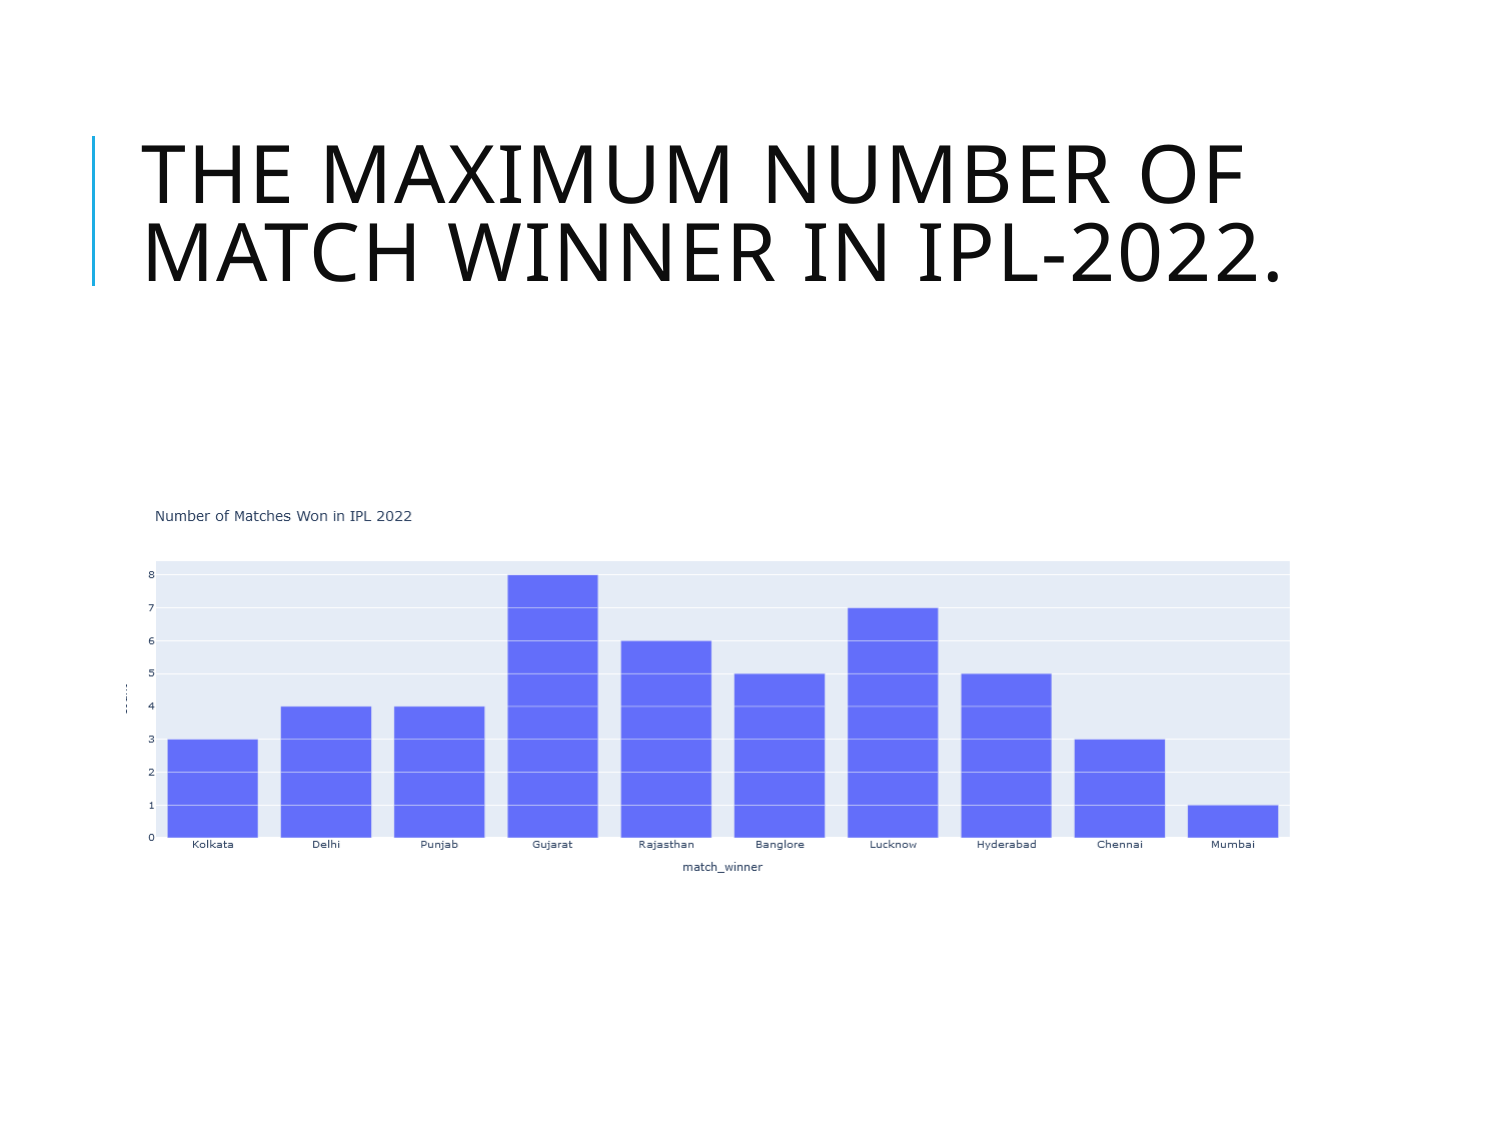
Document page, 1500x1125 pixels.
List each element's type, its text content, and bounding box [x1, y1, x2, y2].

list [125, 501, 1323, 909]
title The maximum number of match winner in IPL-2022. [126, 96, 1322, 342]
